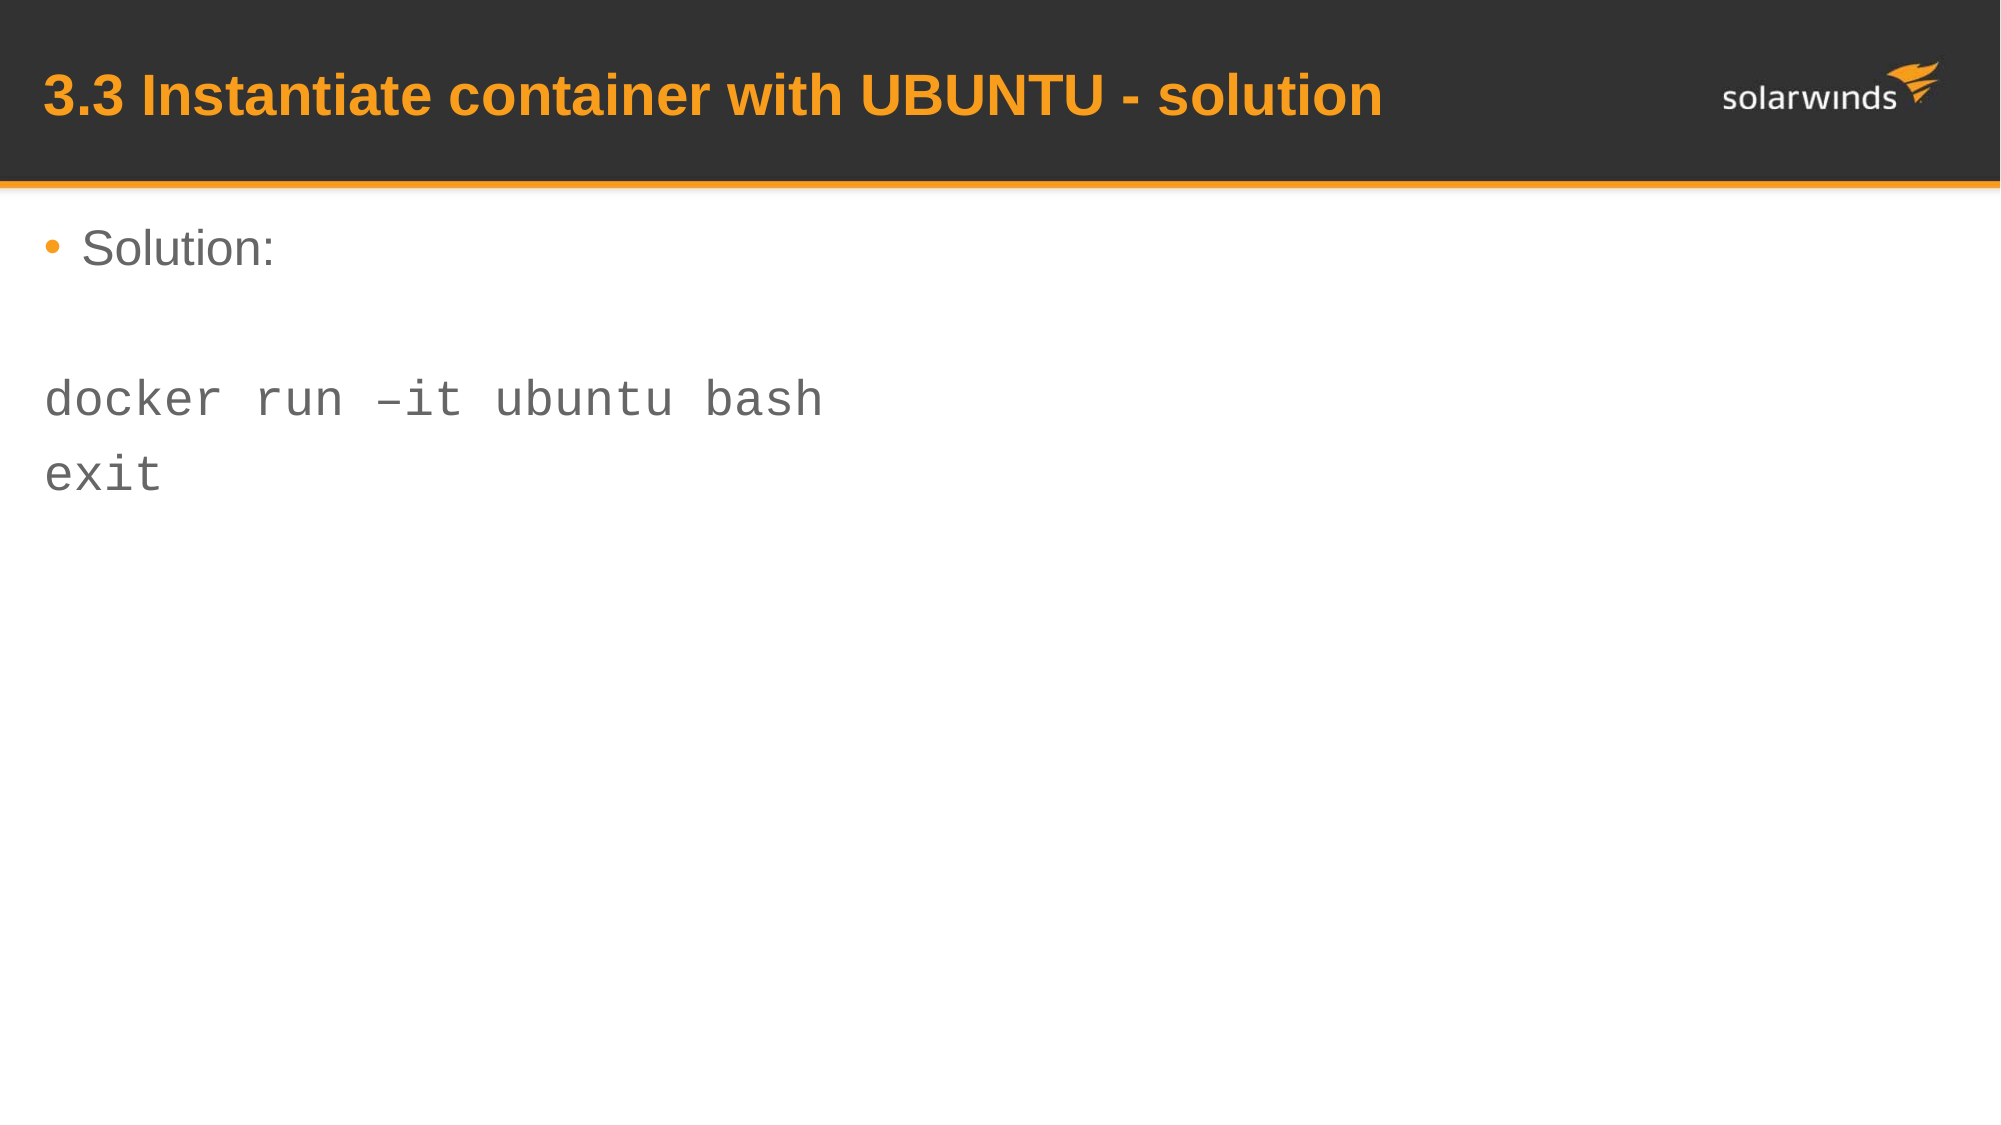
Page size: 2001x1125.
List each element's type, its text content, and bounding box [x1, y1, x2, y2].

list Solution: docker run –it ubuntu bash exit [29, 215, 1971, 1019]
title 3.3 Instantiate container with UBUNTU - solution [29, 54, 1647, 140]
picture [0, 0, 2001, 1125]
